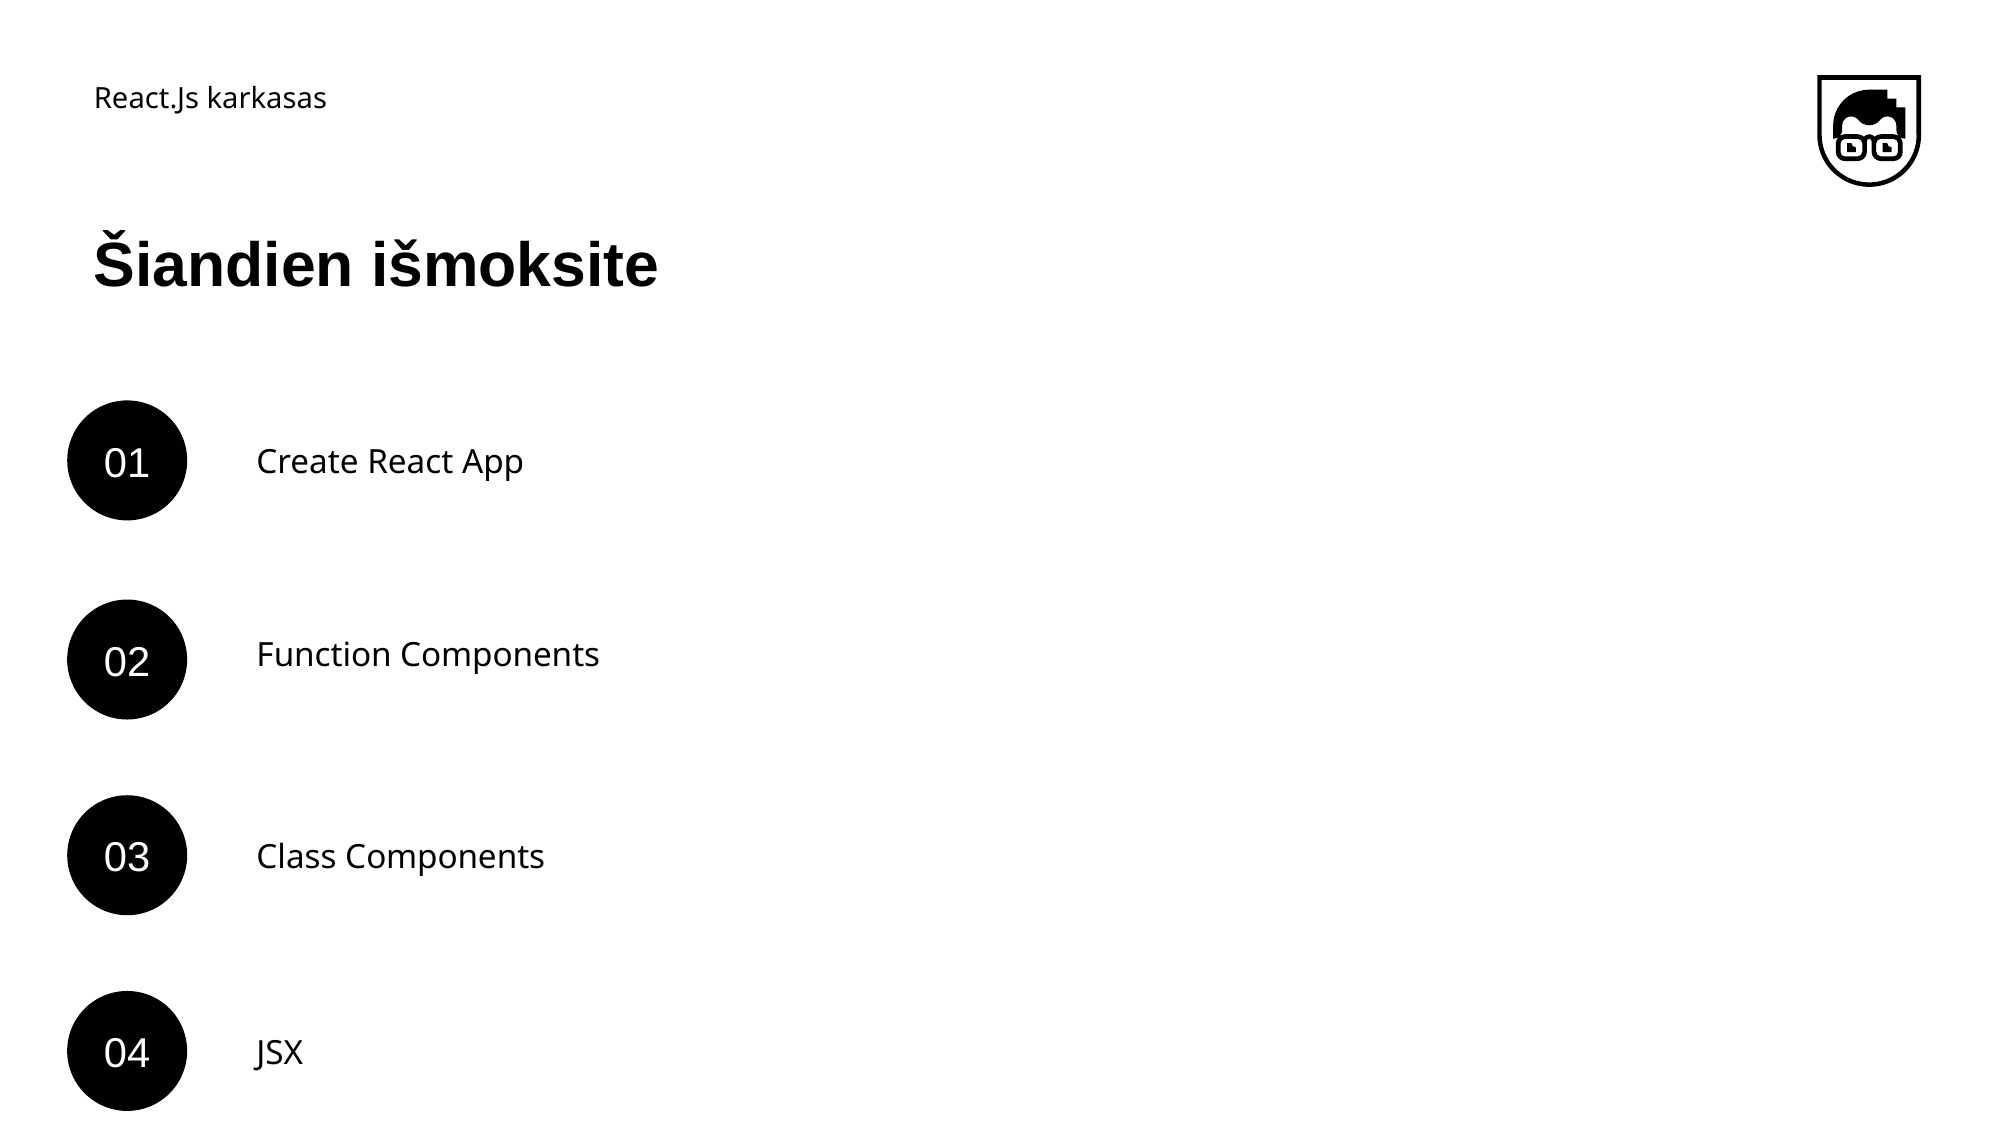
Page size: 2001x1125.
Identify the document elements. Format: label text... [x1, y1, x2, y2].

text_box 02 [67, 599, 188, 720]
text_box 04 [67, 990, 188, 1111]
list React.Js karkasas [78, 75, 1000, 150]
list JSX [241, 987, 937, 1115]
title Šiandien išmoksite [78, 224, 925, 449]
text_box 01 [67, 400, 188, 521]
text_box 03 [67, 795, 188, 916]
list Function Components [241, 593, 937, 714]
list Class Components [241, 795, 937, 916]
list Create React App [241, 400, 937, 521]
